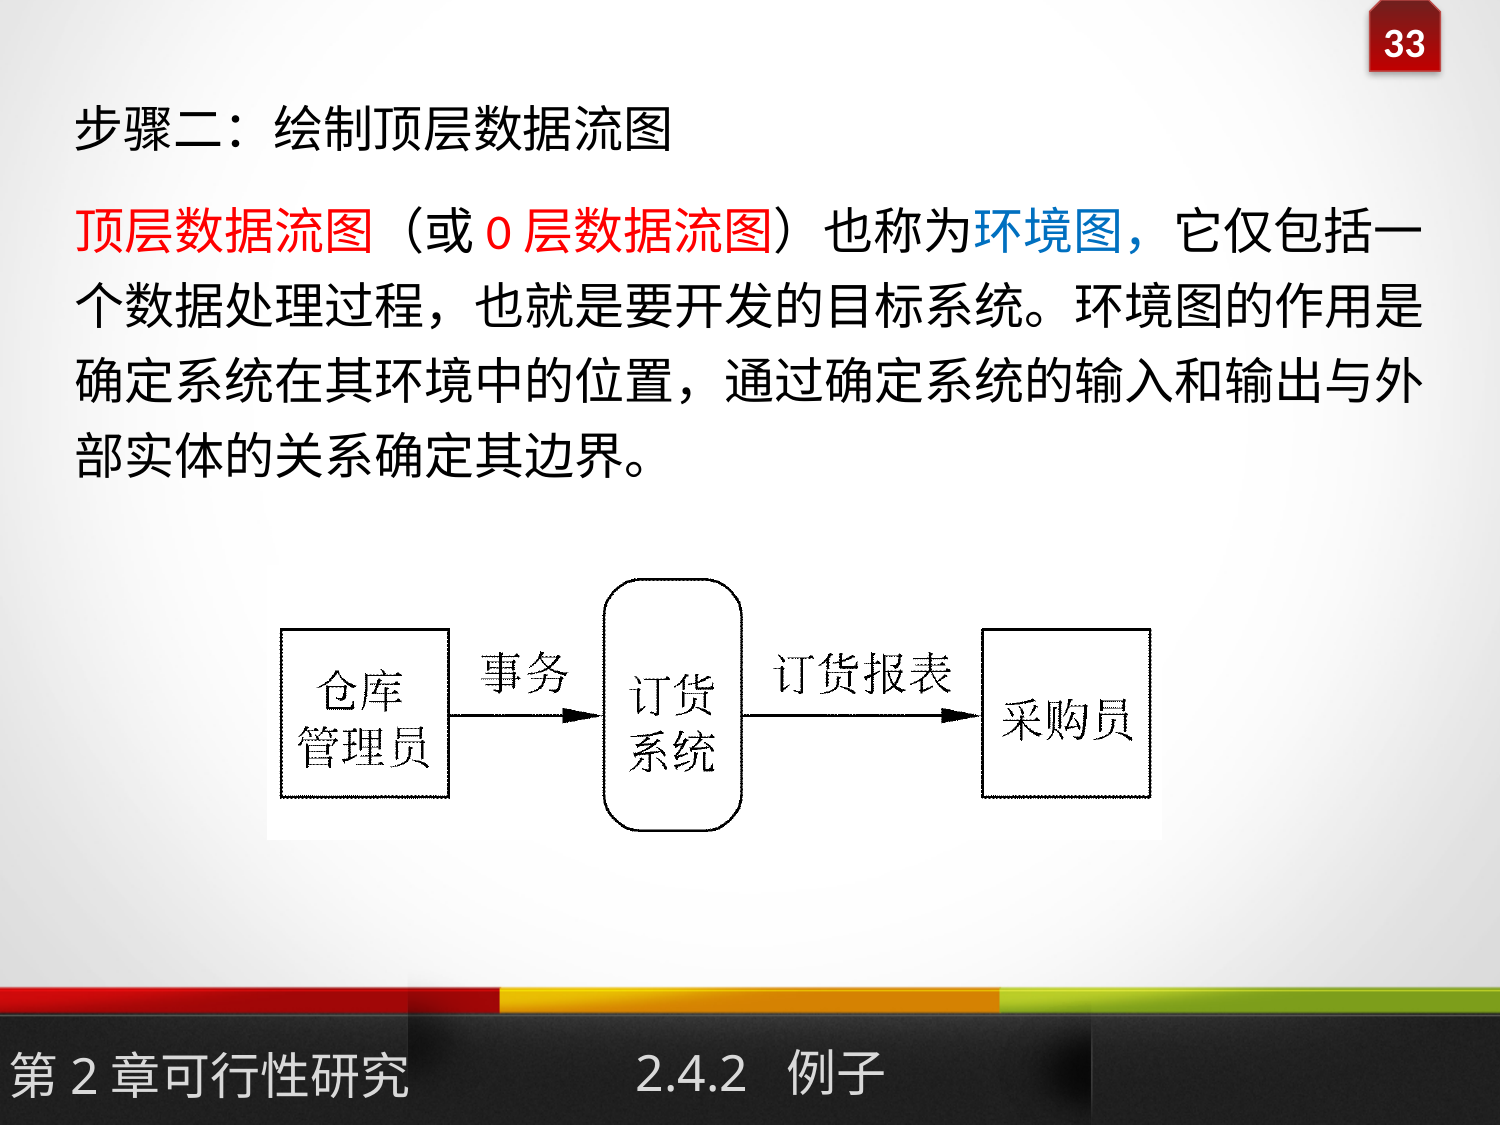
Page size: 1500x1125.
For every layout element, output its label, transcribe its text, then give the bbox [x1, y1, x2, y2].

text_box 顶层数据流图（或0层数据流图）也称为环境图，它仅包括一个数据处理过程，也就是要开发的目标系统。环境图的作用是确定系统在其环境中的位置，通过确定系统的输入和输出与外部实体的关系确定其边界。 [59, 176, 1447, 567]
text_box 2.4.2 例子 [466, 1032, 1056, 1111]
text_box 第2章可行性研究 [0, 1035, 437, 1114]
text_box 步骤二：绘制顶层数据流图 [56, 88, 717, 167]
picture [0, 0, 1500, 1125]
